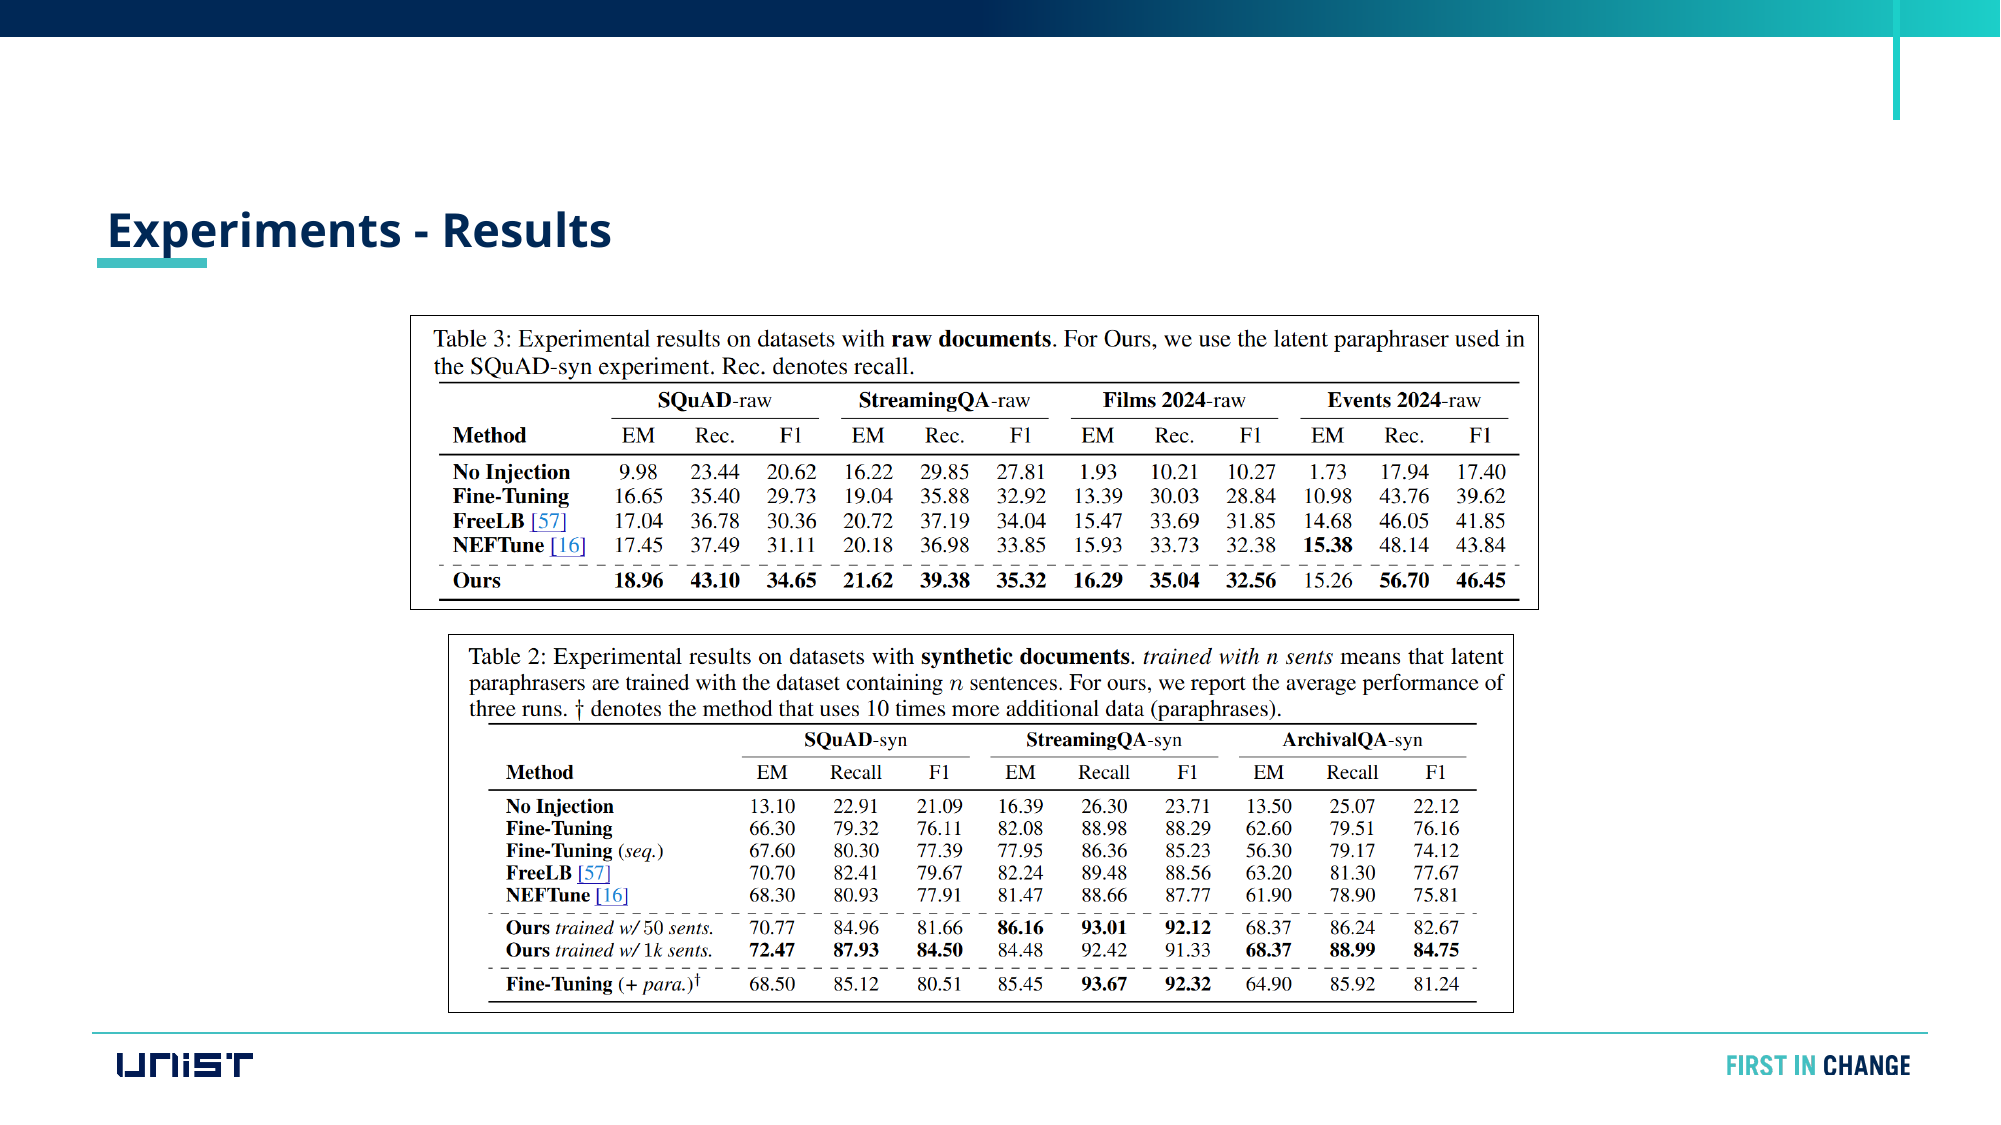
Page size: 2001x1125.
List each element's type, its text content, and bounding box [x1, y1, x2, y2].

picture [1726, 1054, 1911, 1076]
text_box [0, 0, 2000, 121]
picture [410, 314, 1539, 610]
picture [447, 633, 1514, 1014]
picture [117, 1053, 254, 1078]
text_box Experiments - Results [91, 192, 694, 264]
